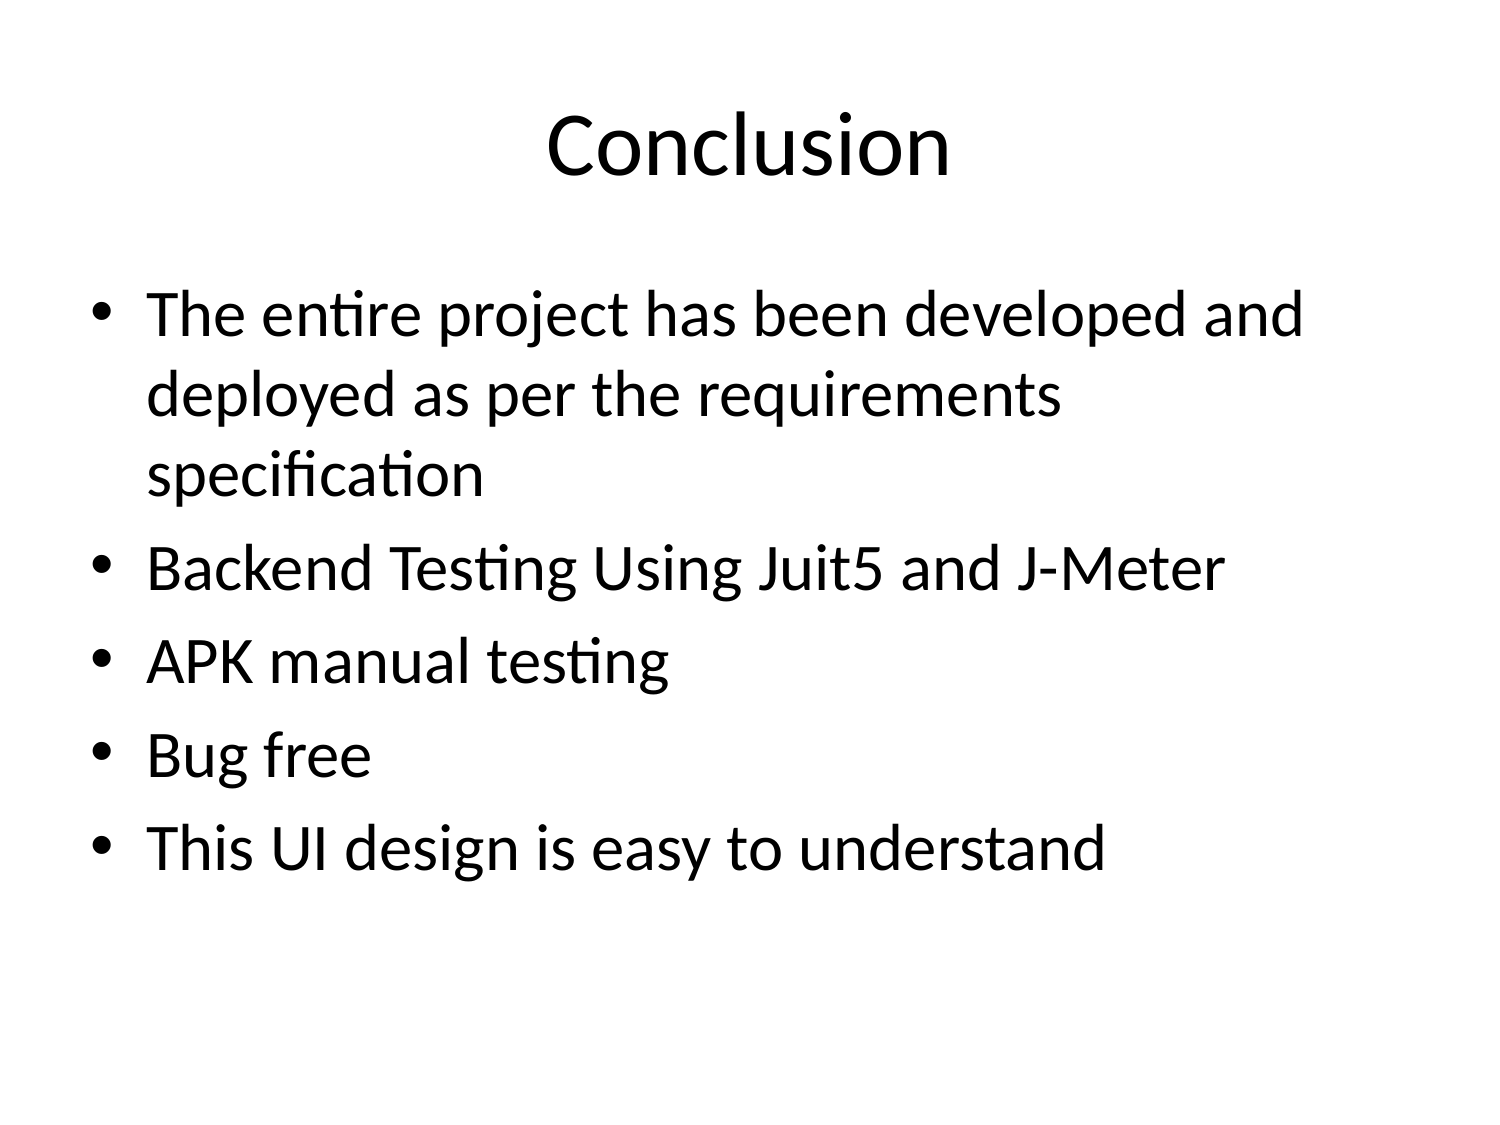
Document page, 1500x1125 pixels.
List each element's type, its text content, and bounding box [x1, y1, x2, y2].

list The entire project has been developed and deployed as per the requirements specification Backend Testing Using Juit5 and J-Meter APK manual testing Bug free This UI design is easy to understand [75, 262, 1425, 1005]
title Conclusion [75, 45, 1425, 233]
